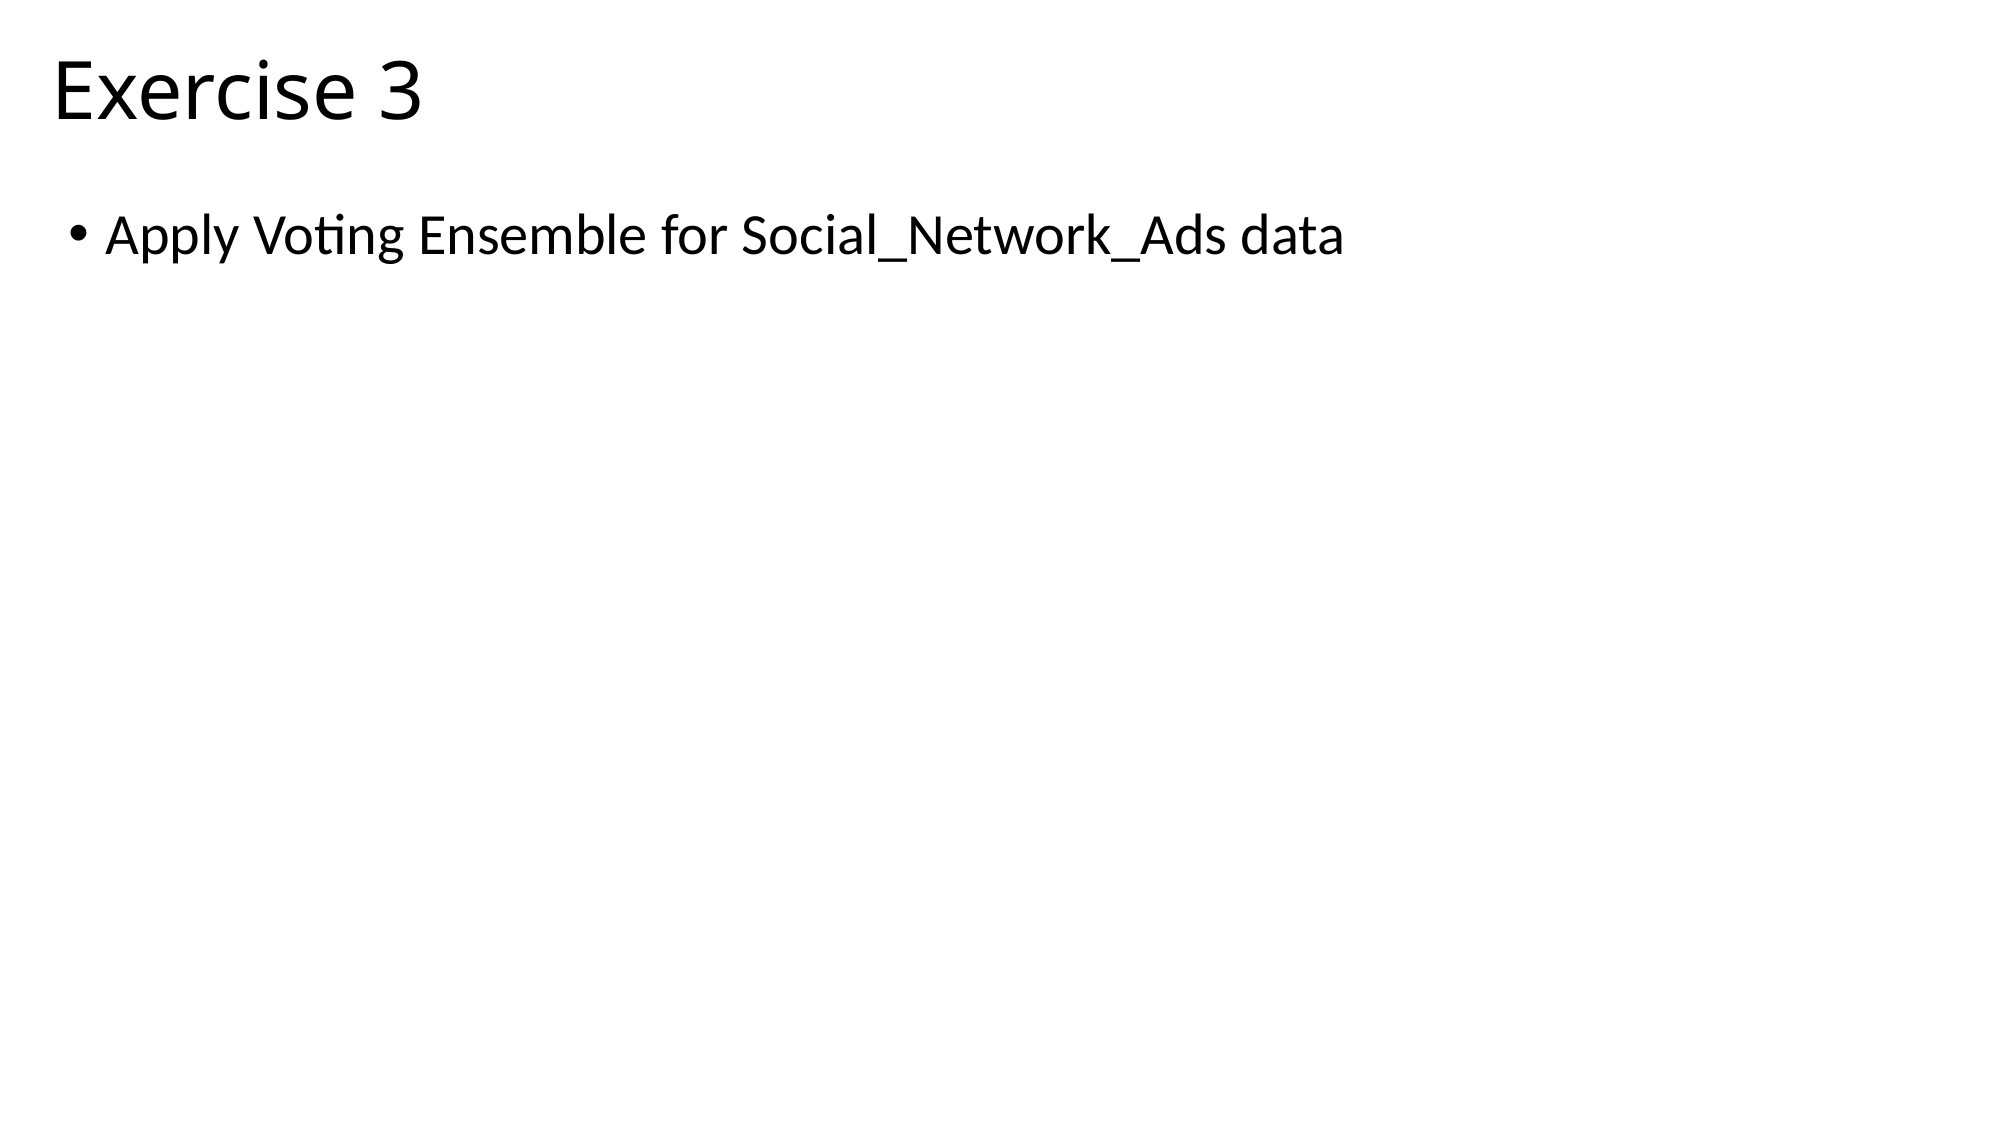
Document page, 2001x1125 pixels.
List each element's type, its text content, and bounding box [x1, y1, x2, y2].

list Apply Voting Ensemble for Social_Network_Ads data [53, 196, 1912, 911]
title Exercise 3 [36, 41, 1762, 145]
